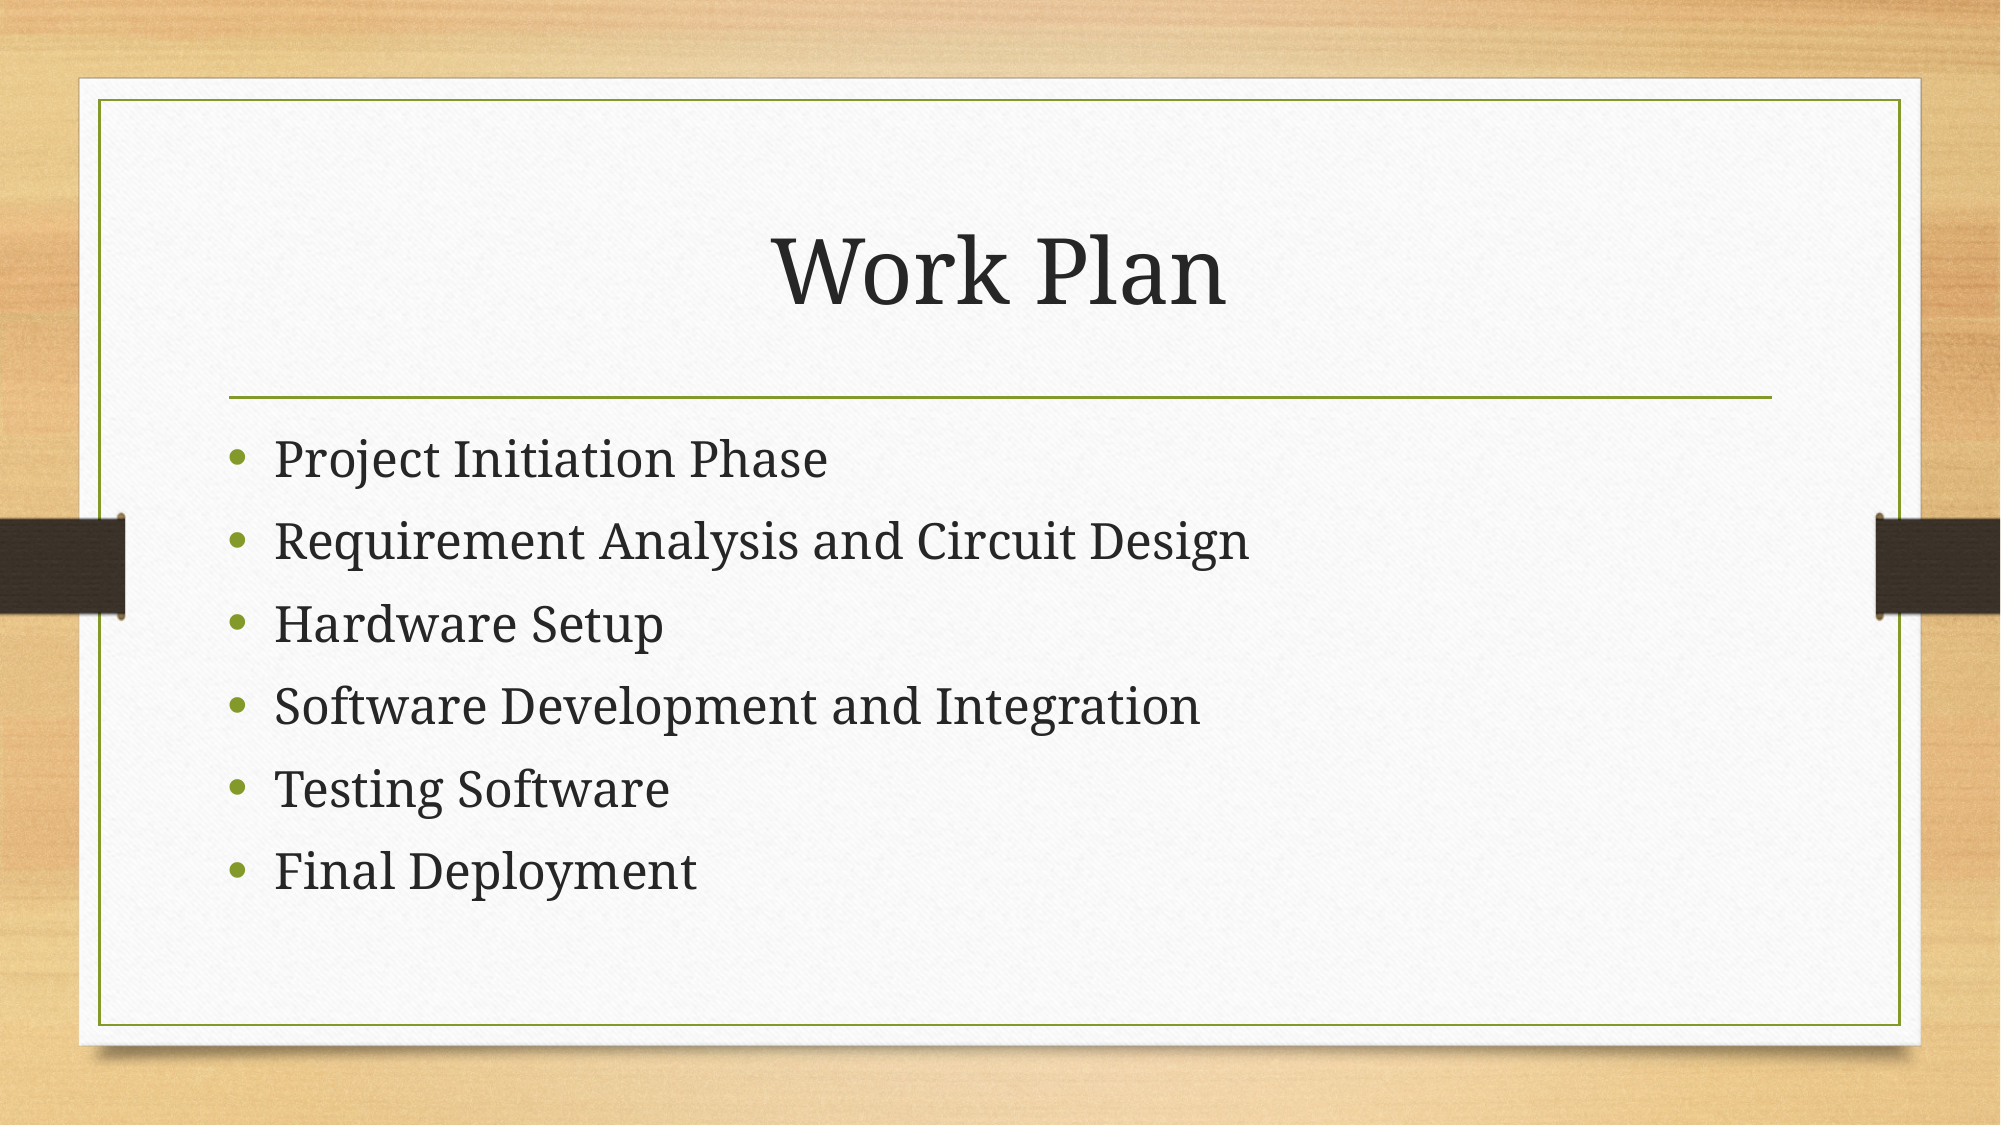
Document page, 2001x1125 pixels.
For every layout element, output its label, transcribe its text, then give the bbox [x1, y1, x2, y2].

picture [0, 0, 2001, 1125]
title Work Plan [212, 161, 1788, 375]
list Project Initiation Phase Requirement Analysis and Circuit Design Hardware Setup Software Development and Integration Testing Software Final Deployment [212, 419, 1788, 964]
